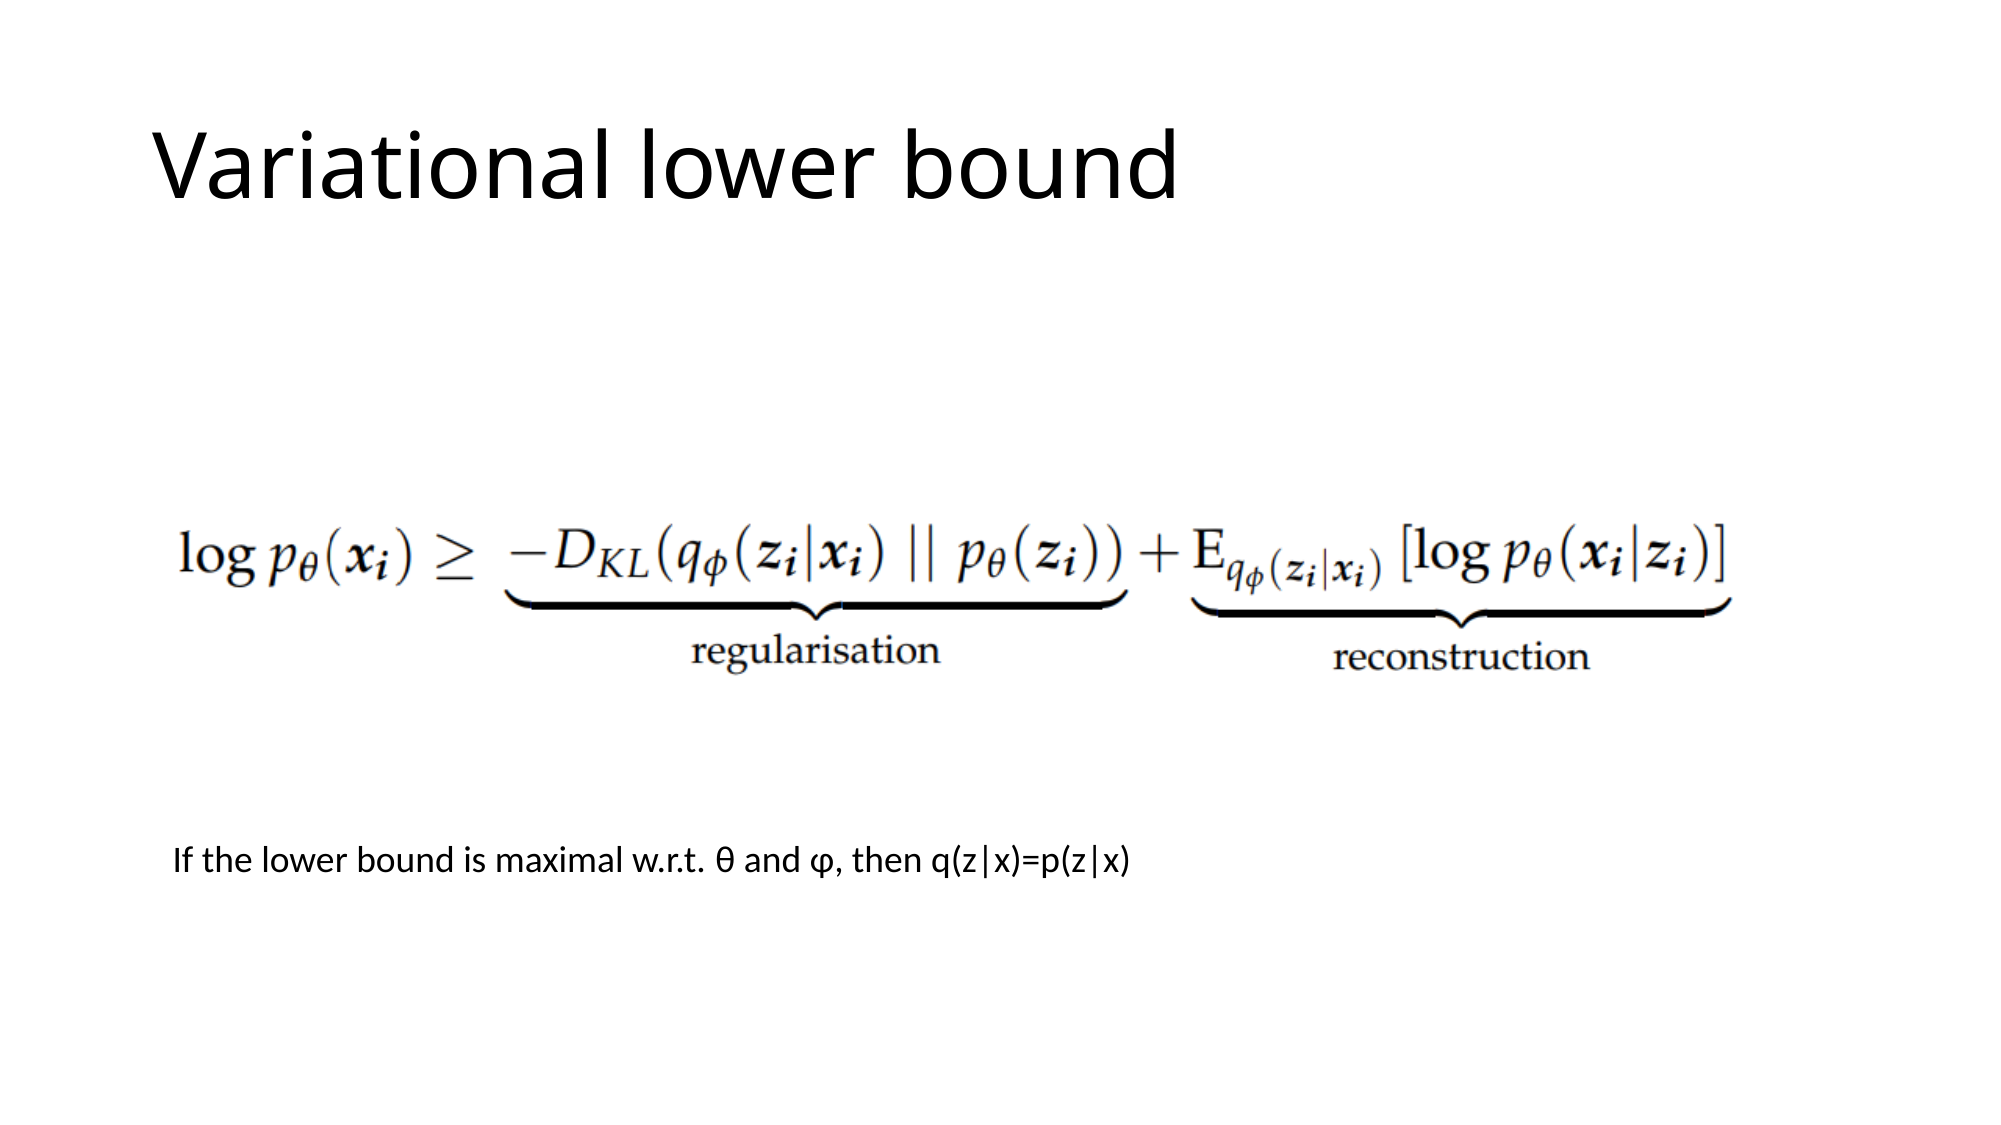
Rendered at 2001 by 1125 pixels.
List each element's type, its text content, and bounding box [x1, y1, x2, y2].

picture [158, 510, 490, 608]
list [488, 510, 1747, 686]
title Variational lower bound [137, 59, 1863, 278]
text_box If the lower bound is maximal w.r.t. θ and φ, then q(z|x)=p(z|x) [157, 827, 1168, 888]
